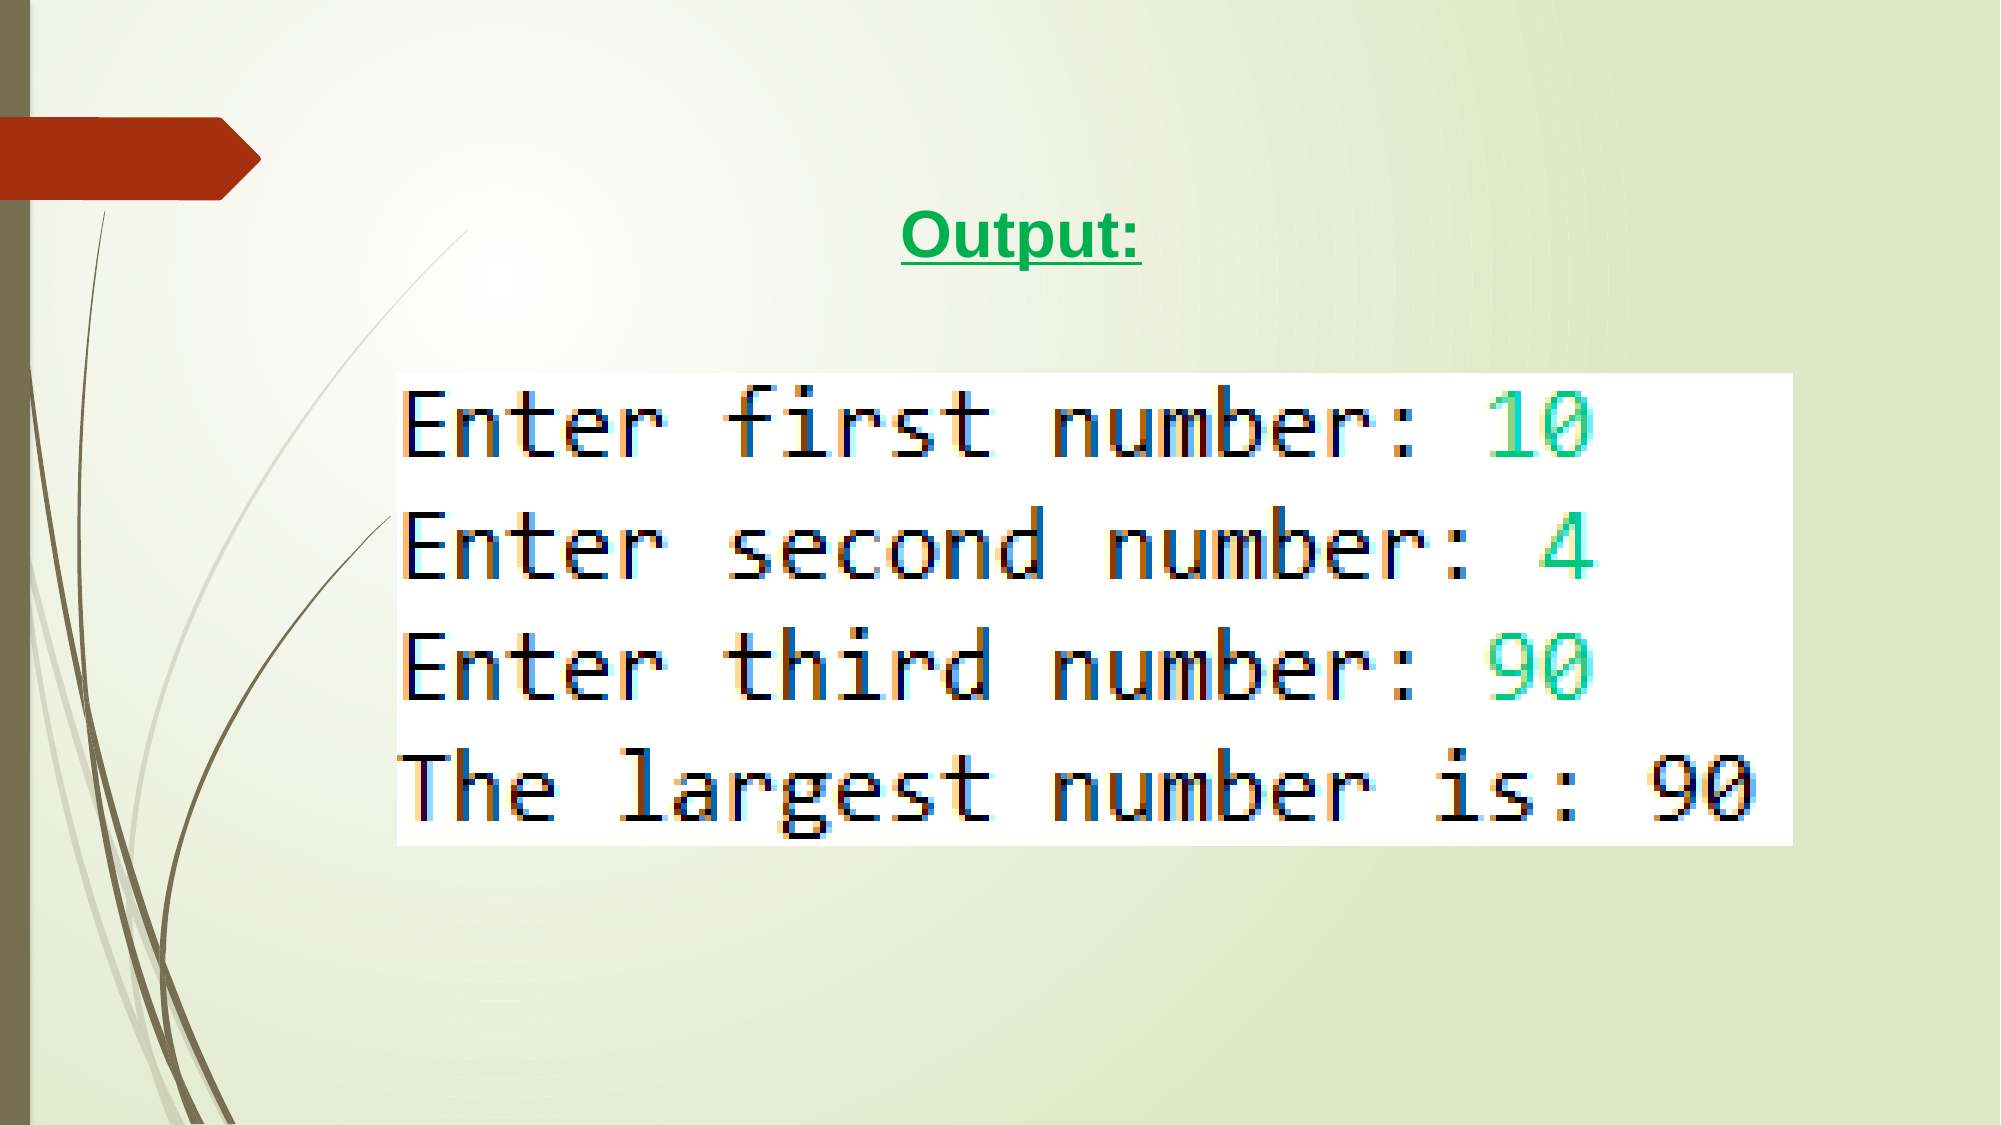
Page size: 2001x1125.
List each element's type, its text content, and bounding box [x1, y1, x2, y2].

picture [397, 373, 1793, 846]
text_box Output: [886, 183, 1222, 279]
